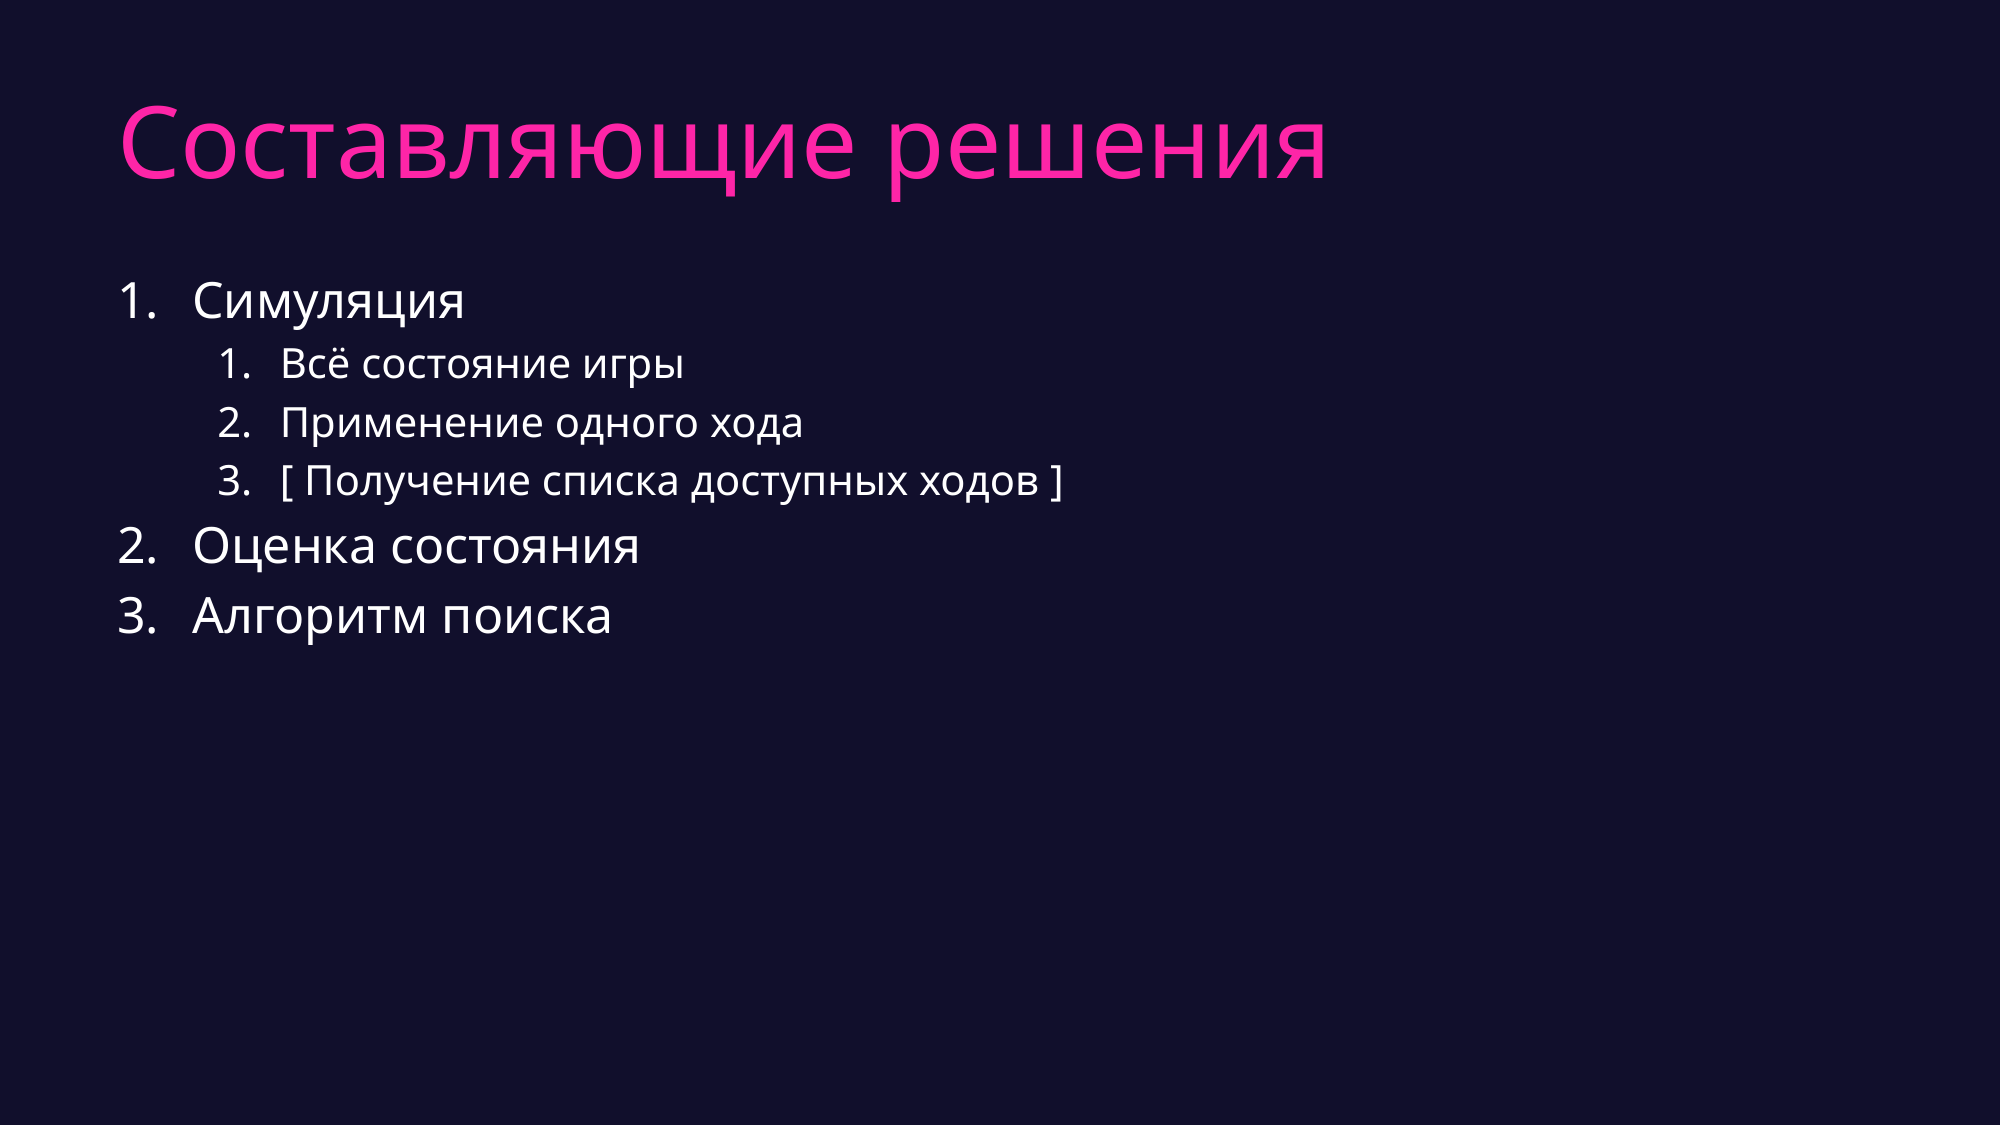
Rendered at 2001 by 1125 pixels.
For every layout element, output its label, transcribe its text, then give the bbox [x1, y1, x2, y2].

title Составляющие решения [102, 45, 1904, 232]
list Симуляция Всё состояние игры Применение одного хода [ Получение списка доступных ходов ] Оценка состояния Алгоритм поиска [102, 261, 1904, 1006]
